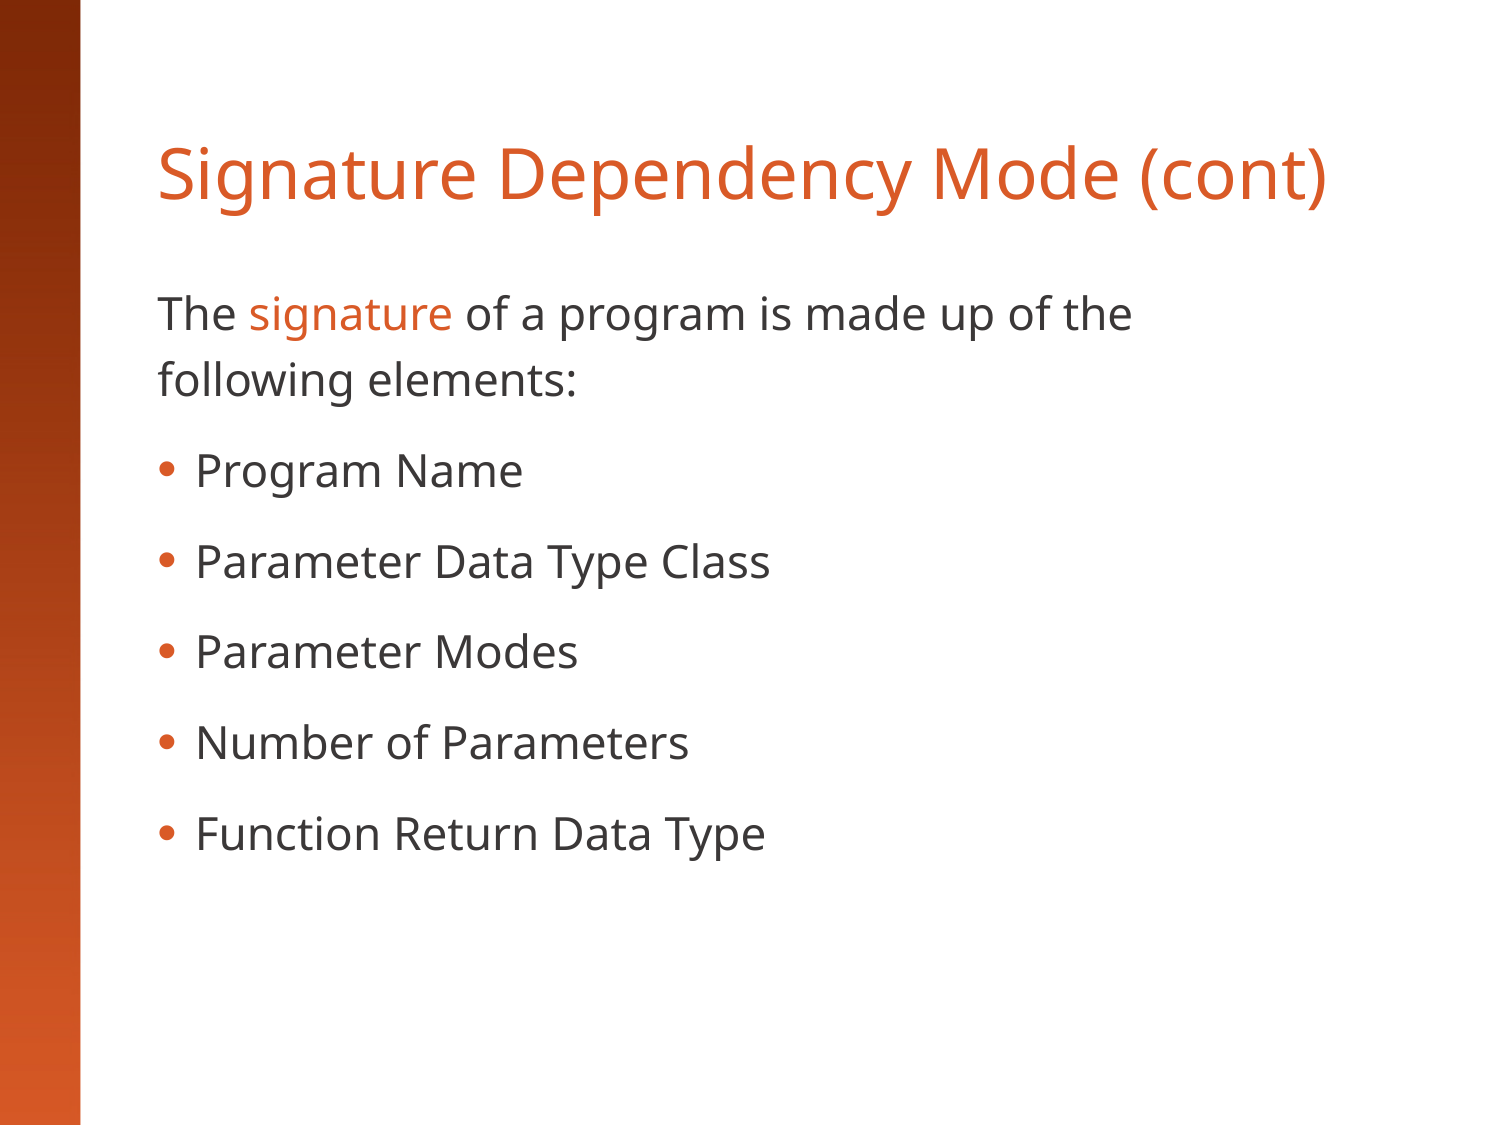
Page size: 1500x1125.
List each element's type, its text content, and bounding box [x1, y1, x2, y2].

list The signature of a program is made up of the following elements: Program Name Parameter Data Type Class Parameter Modes Number of Parameters Function Return Data Type [142, 266, 1349, 980]
title Signature Dependency Mode (cont) [142, 118, 1349, 223]
picture [0, 0, 1500, 1125]
